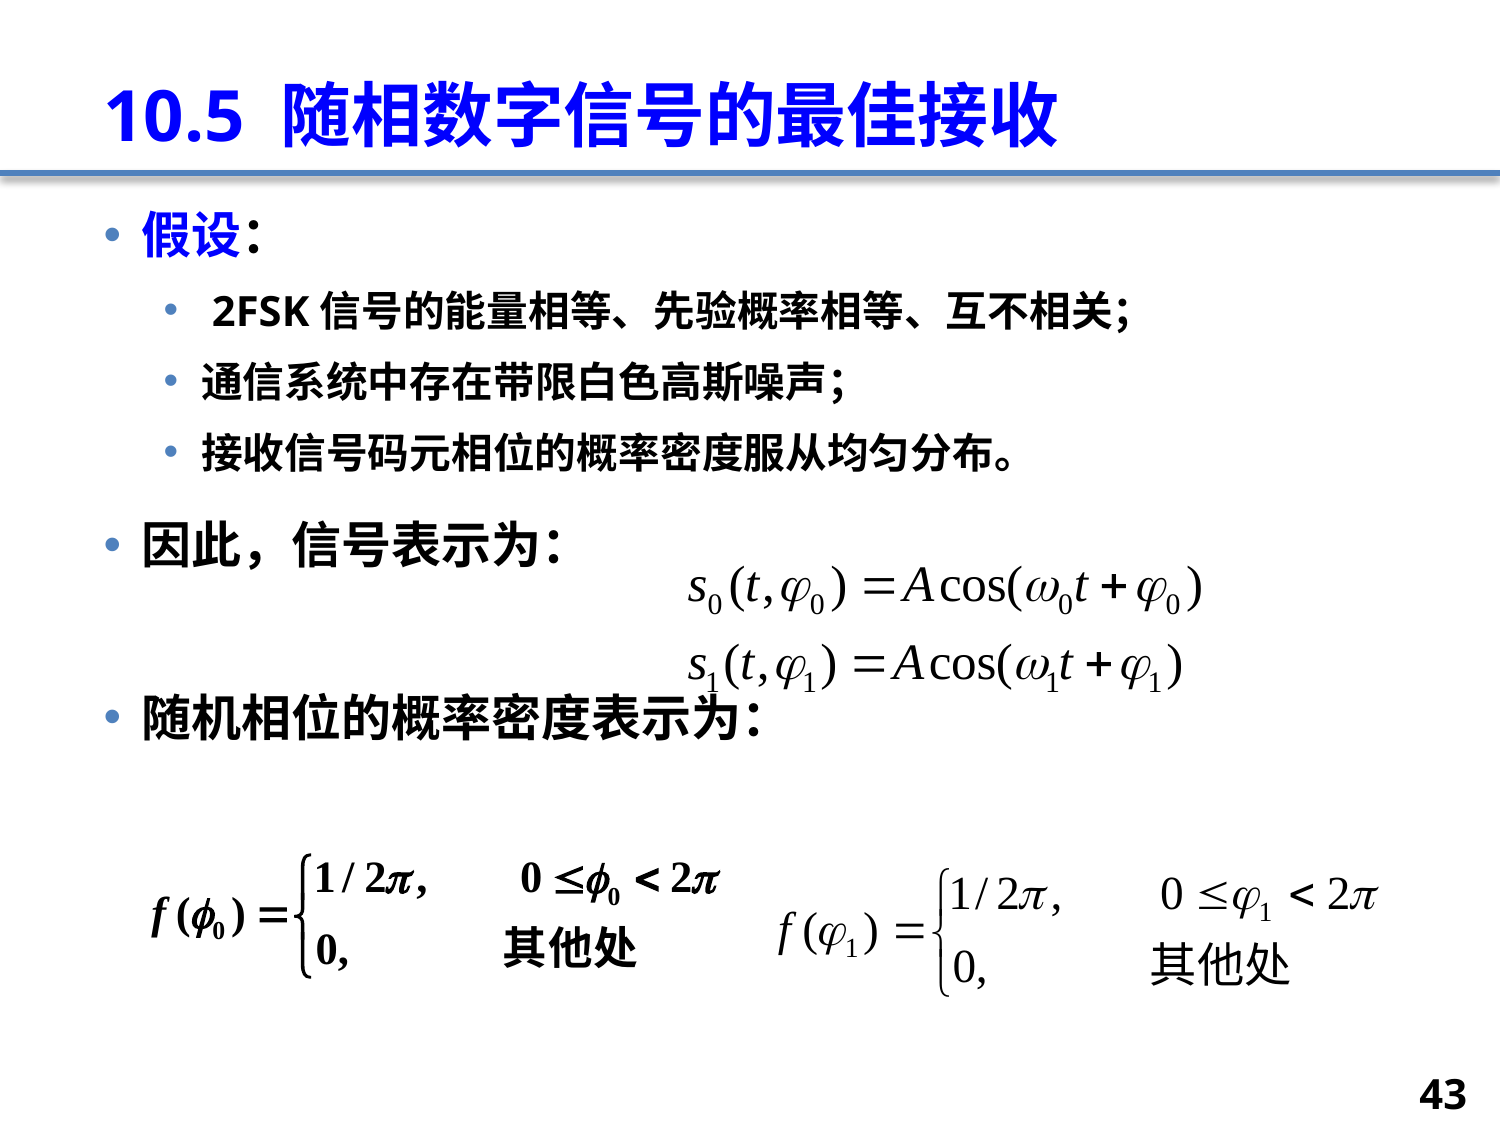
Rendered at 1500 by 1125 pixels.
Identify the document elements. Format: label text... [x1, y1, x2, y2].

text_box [761, 857, 1390, 1009]
list 假设： 2FSK信号的能量相等、先验概率相等、互不相关； 通信系统中存在带限白色高斯噪声； 接收信号码元相位的概率密度服从均匀分布。 因此，信号表示为： 随机相位的概率密度表示为： [88, 196, 1412, 522]
list 假设： 2FSK信号的能量相等、先验概率相等、互不相关； 通信系统中存在带限白色高斯噪声； 接收信号码元相位的概率密度服从均匀分布。 因此，信号表示为： 随机相位的概率密度表示为： [88, 526, 1412, 1024]
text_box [135, 845, 730, 988]
slide_number 43 [1379, 1075, 1483, 1118]
title 10.5 随相数字信号的最佳接收 [88, 30, 1412, 164]
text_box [678, 550, 1213, 705]
